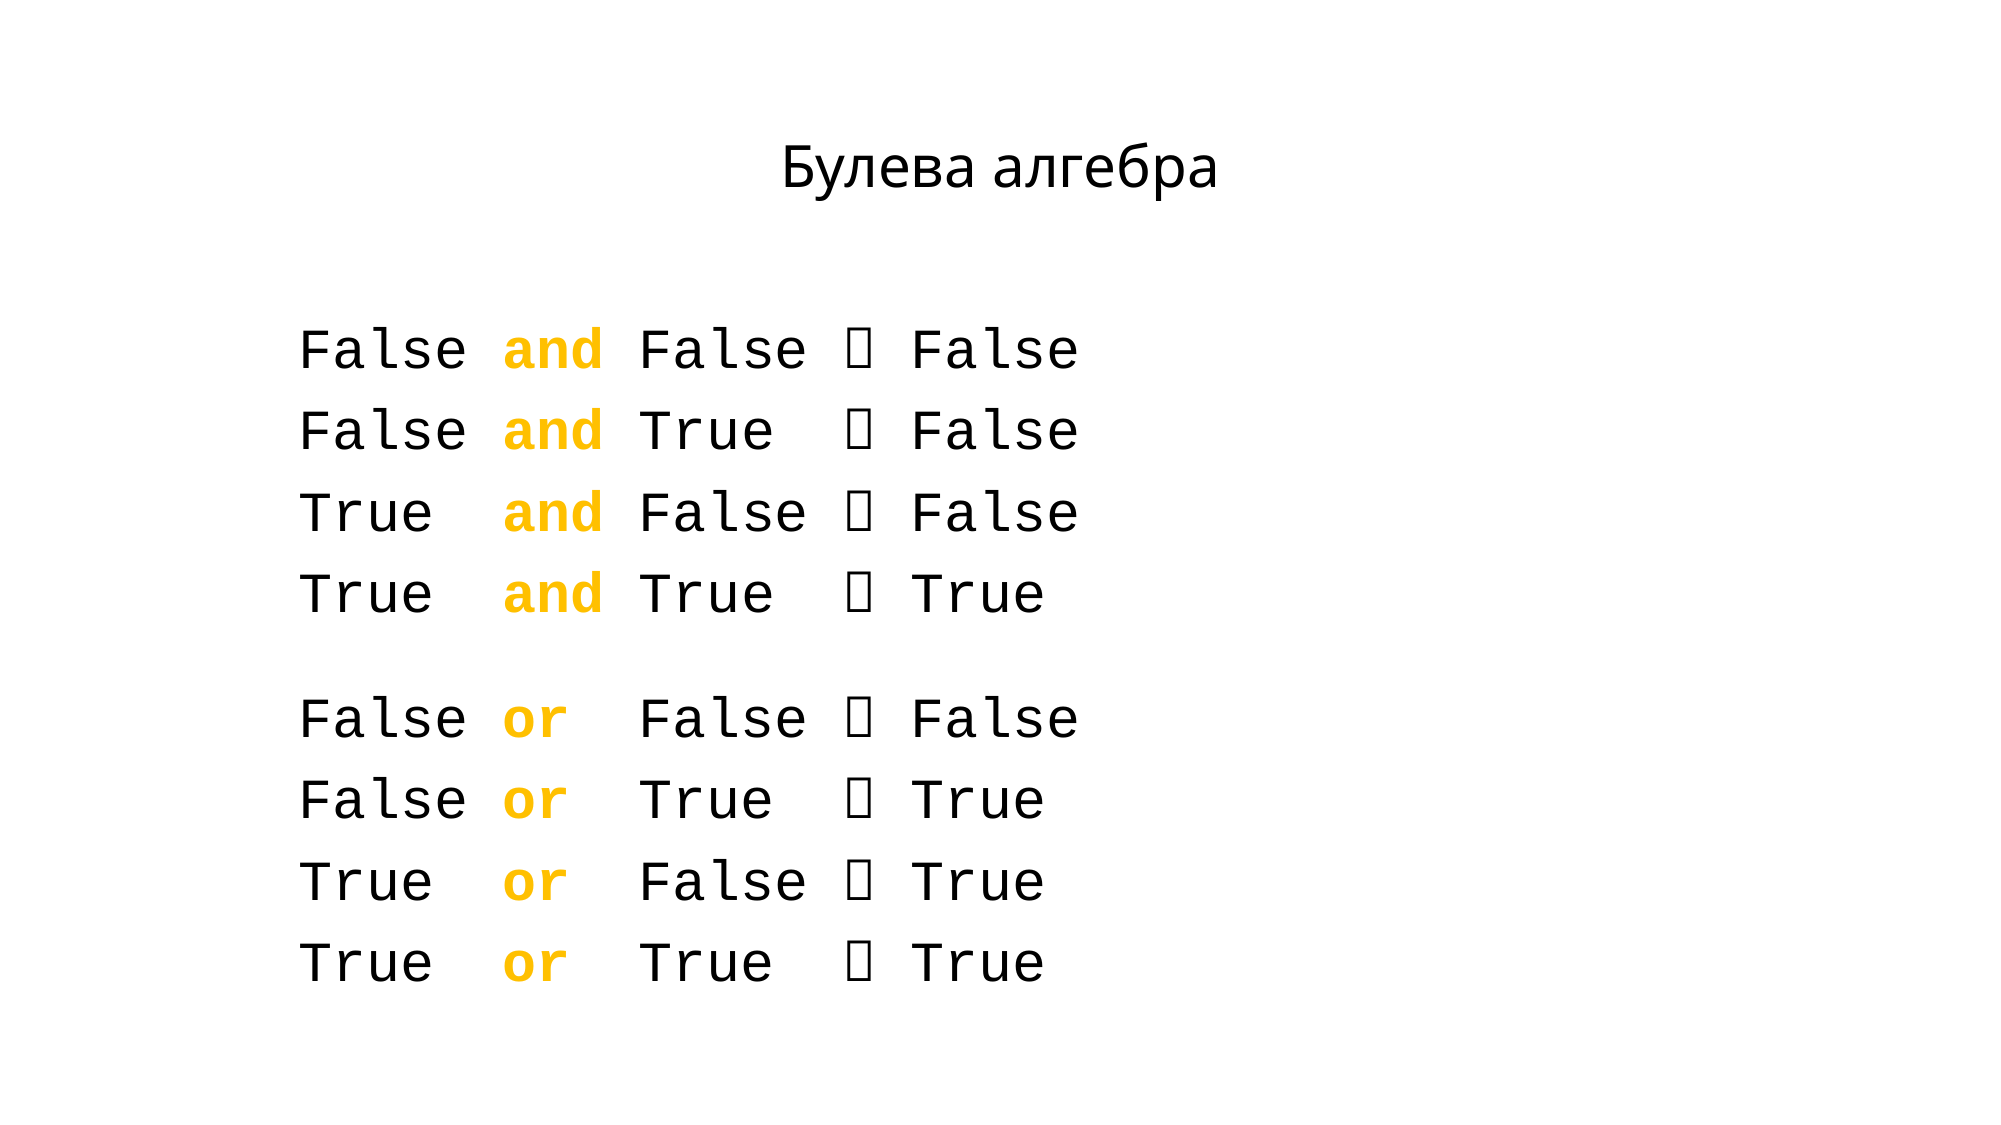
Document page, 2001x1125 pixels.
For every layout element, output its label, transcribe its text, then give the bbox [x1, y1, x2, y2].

text_box False or False  False False or True  True True or False  True True or True  True [283, 681, 1140, 1004]
list False and False  False False and True  False True and False  False True and True  True [283, 312, 1208, 635]
title Булева алгебра [137, 59, 1863, 278]
